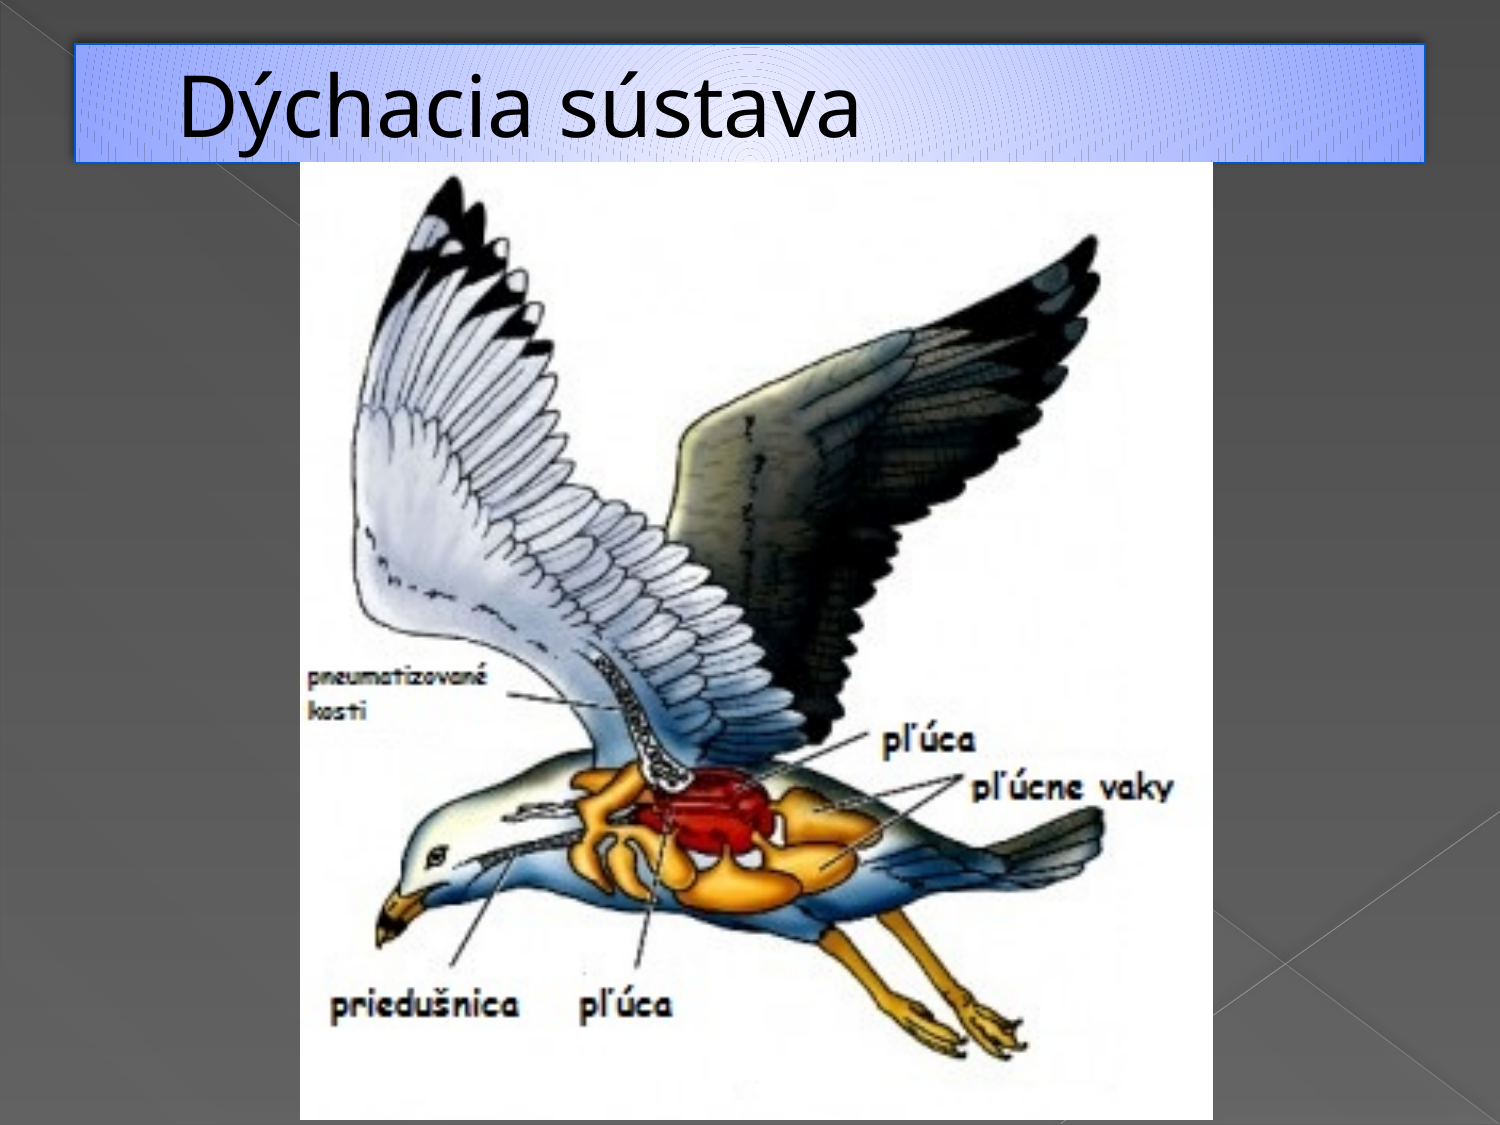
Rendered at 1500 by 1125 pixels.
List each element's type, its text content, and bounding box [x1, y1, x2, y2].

title Dýchacia sústava [74, 43, 1426, 163]
picture [299, 162, 1213, 1120]
